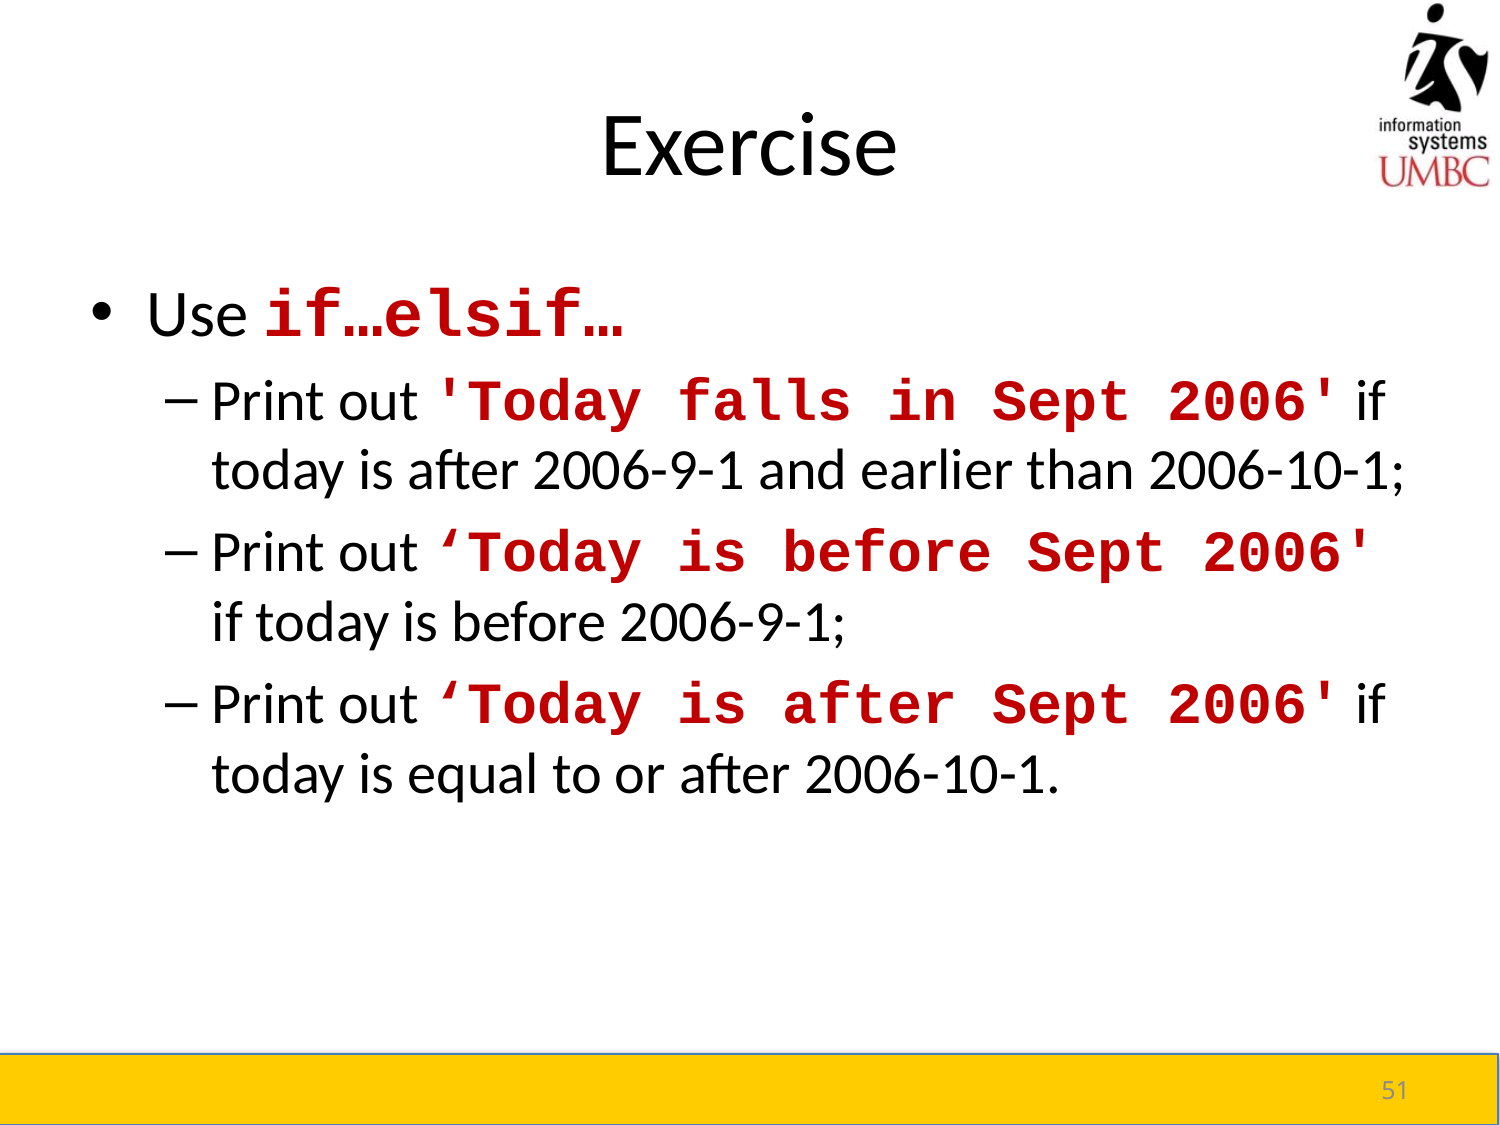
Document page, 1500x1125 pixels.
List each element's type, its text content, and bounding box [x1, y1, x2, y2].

title Exercise [75, 45, 1425, 233]
list Use if…elsif… Print out 'Today falls in Sept 2006' if today is after 2006-9-1 and earlier than 2006-10-1; Print out ‘Today is before Sept 2006' if today is before 2006-9-1; Print out ‘Today is after Sept 2006' if today is equal to or after 2006-10-1. [75, 262, 1425, 1005]
picture [1374, 1, 1495, 188]
slide_number 51 [1074, 1061, 1425, 1122]
